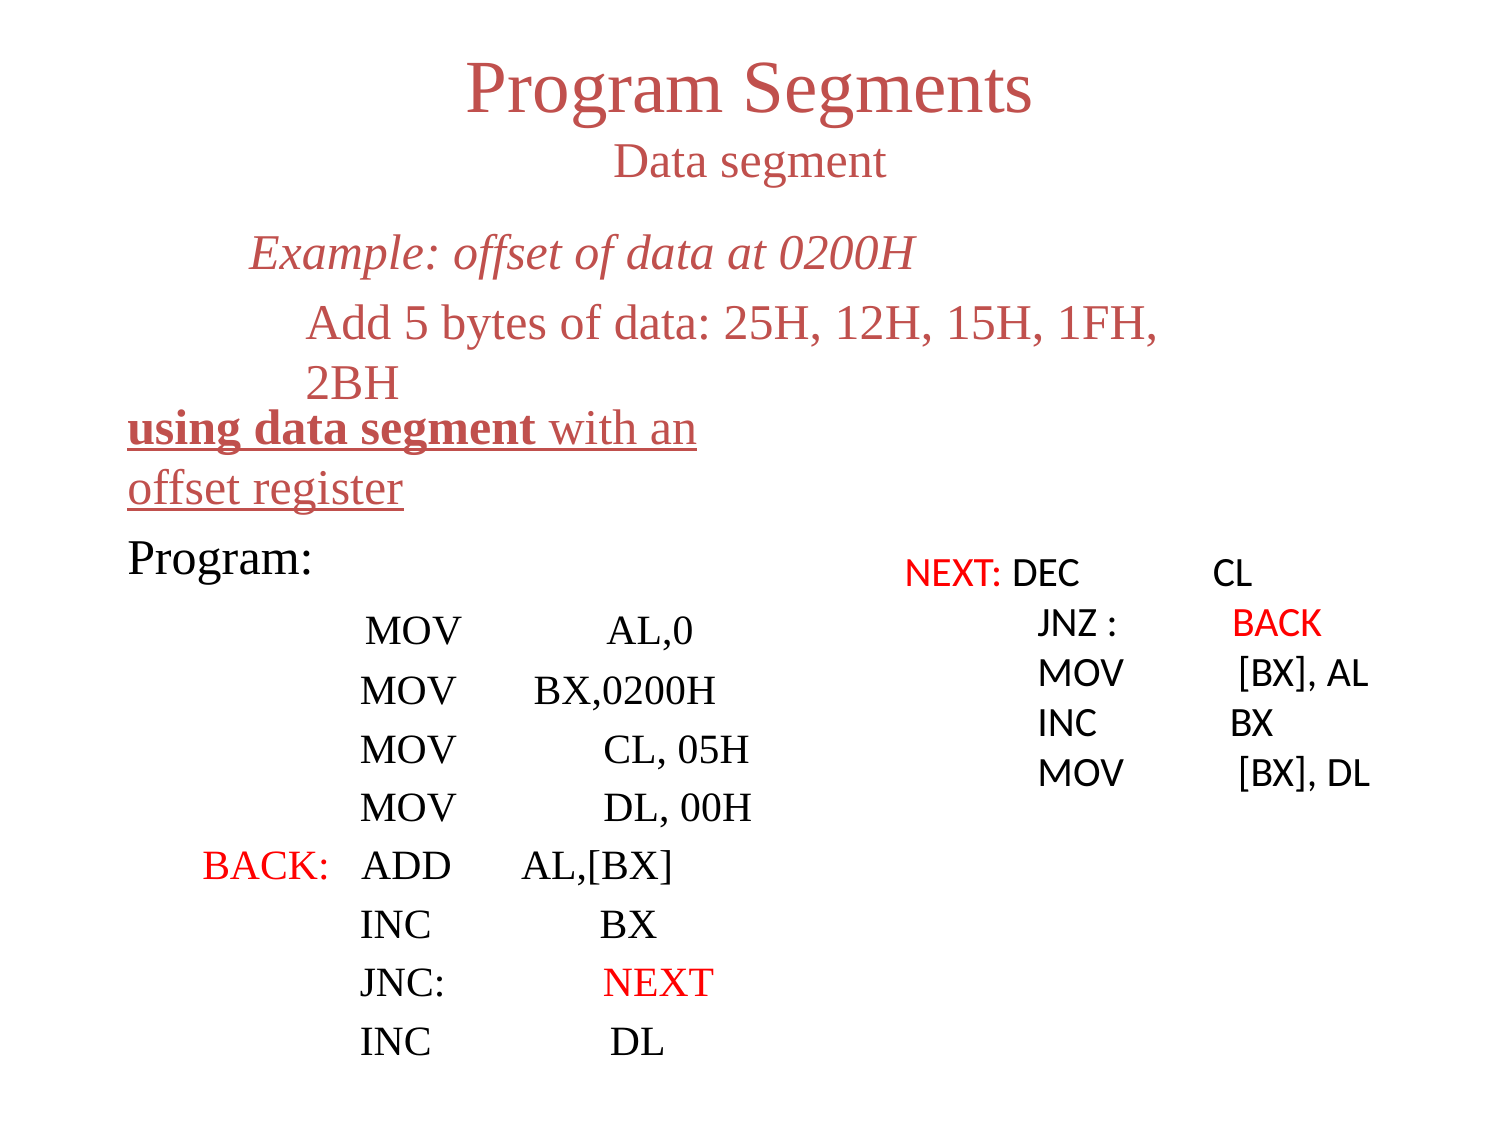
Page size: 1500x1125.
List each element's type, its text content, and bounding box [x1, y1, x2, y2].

text_box using data segment with an offset register Program: MOV AL,0 MOV BX,0200H MOV CL, 05H MOV DL, 00H BACK: ADD AL,[BX] INC BX JNC: NEXT INC DL [112, 387, 838, 1125]
text_box Program Segments Data segment [271, 37, 1229, 188]
text_box NEXT: DEC CL JNZ : BACK MOV [BX], AL INC BX MOV [BX], DL [805, 537, 1386, 898]
text_box Example: offset of data at 0200H Add 5 bytes of data: 25H, 12H, 15H, 1FH, 2BH [234, 212, 1210, 350]
